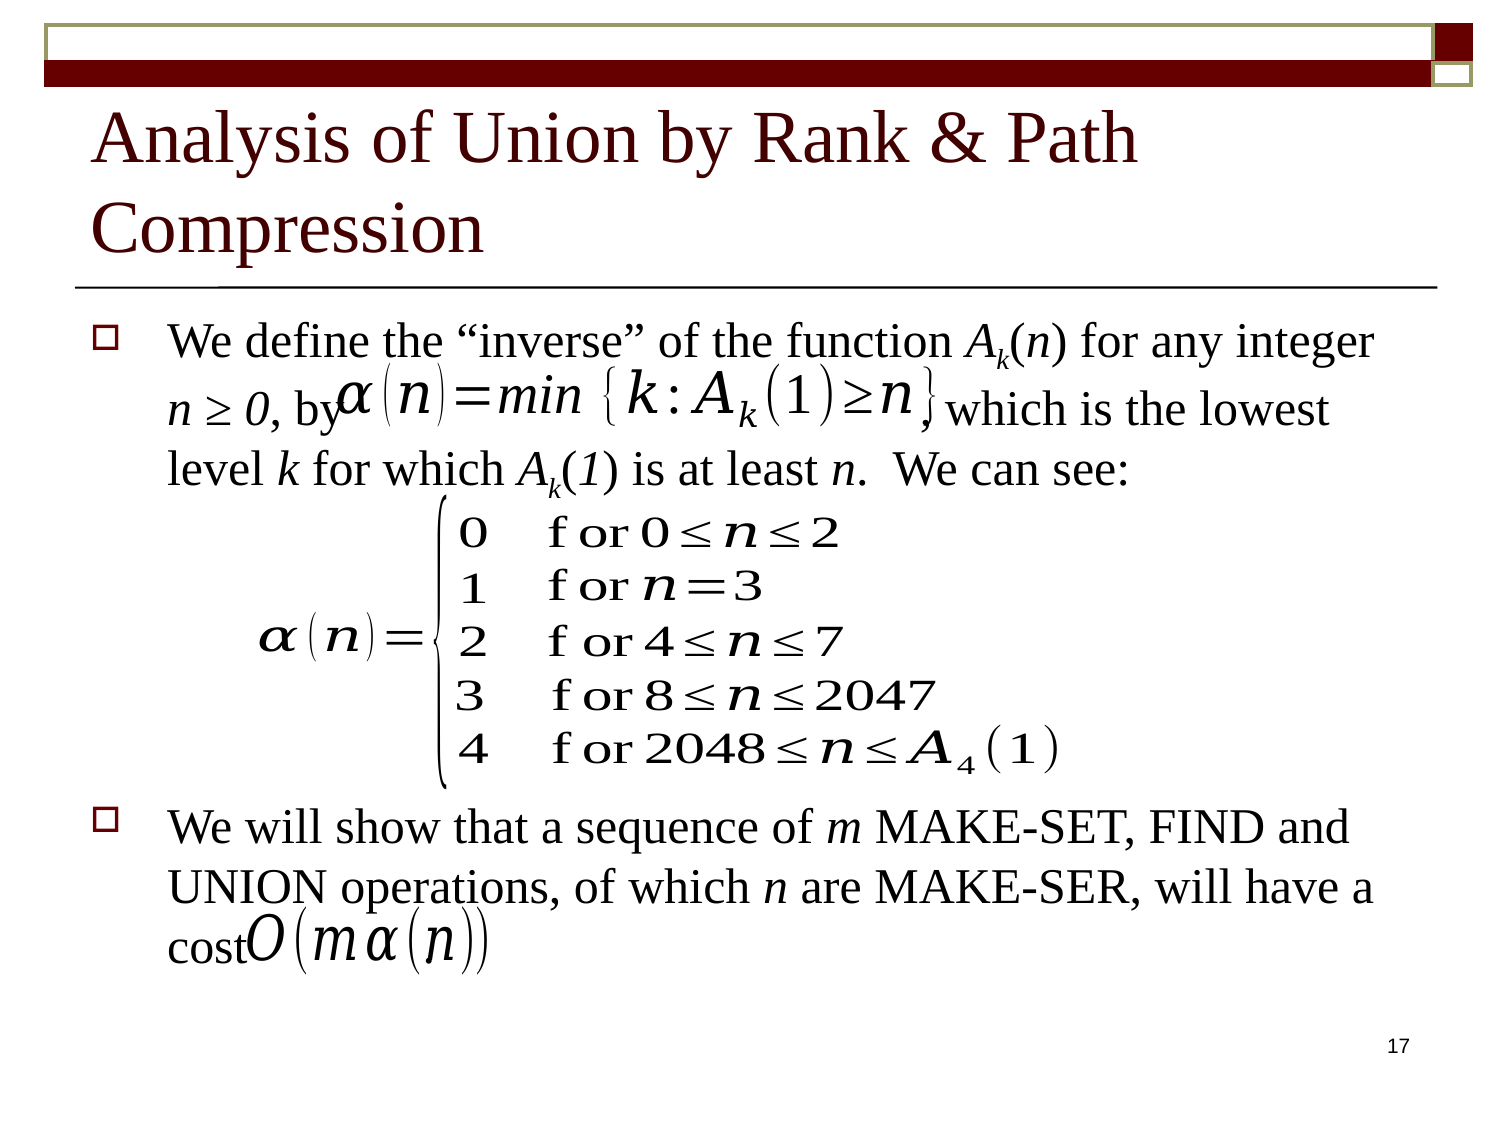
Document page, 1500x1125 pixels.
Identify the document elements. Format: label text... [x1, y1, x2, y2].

list We define the “inverse” of the function Ak(n) for any integer n ≥ 0, by , which is the lowest level k for which Ak(1) is at least n. We can see: We will show that a sequence of m MAKE-SET, FIND and UNION operations, of which n are MAKE-SER, will have a cost . [75, 299, 1425, 1006]
title Analysis of Union by Rank & Path Compression [75, 87, 1425, 275]
slide_number 17 [1112, 1025, 1425, 1100]
